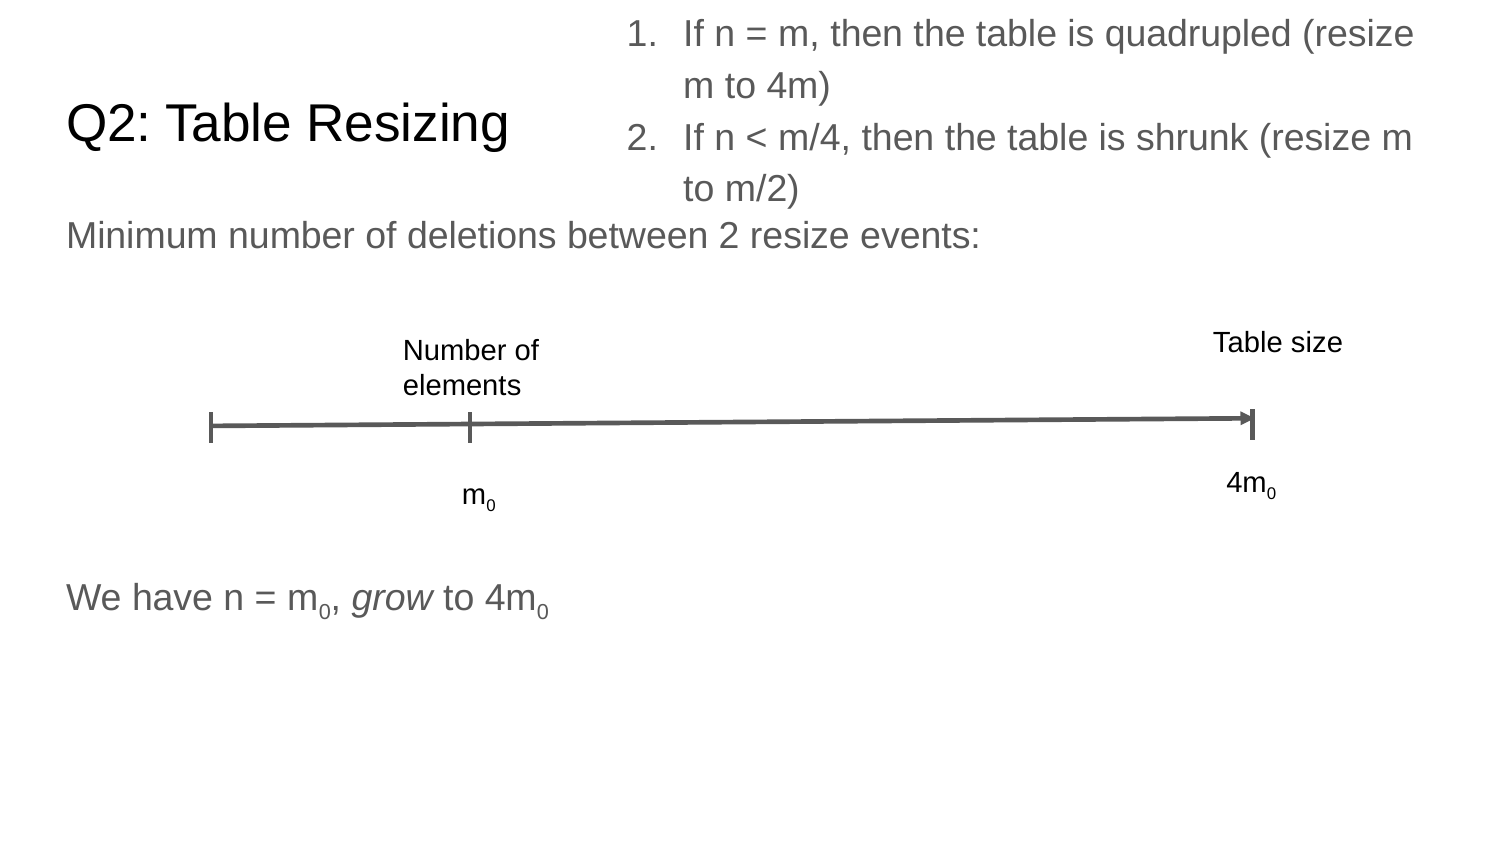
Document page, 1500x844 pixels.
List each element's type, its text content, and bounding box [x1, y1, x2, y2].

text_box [214, 417, 466, 427]
title Q2: Table Resizing [51, 72, 593, 167]
list Minimum number of deletions between 2 resize events: [51, 189, 1449, 312]
text_box 4m0 [1211, 447, 1294, 518]
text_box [474, 417, 1248, 427]
text_box m0 [446, 460, 530, 531]
text_box Table size [1197, 308, 1362, 373]
list We have n = m0, grow to 4m0 [51, 550, 1449, 750]
text_box Number of elements [387, 315, 585, 416]
text_box If n = m, then the table is quadrupled (resize m to 4m) If n < m/4, then the table is shrunk (resize m to m/2) [593, 0, 1449, 225]
